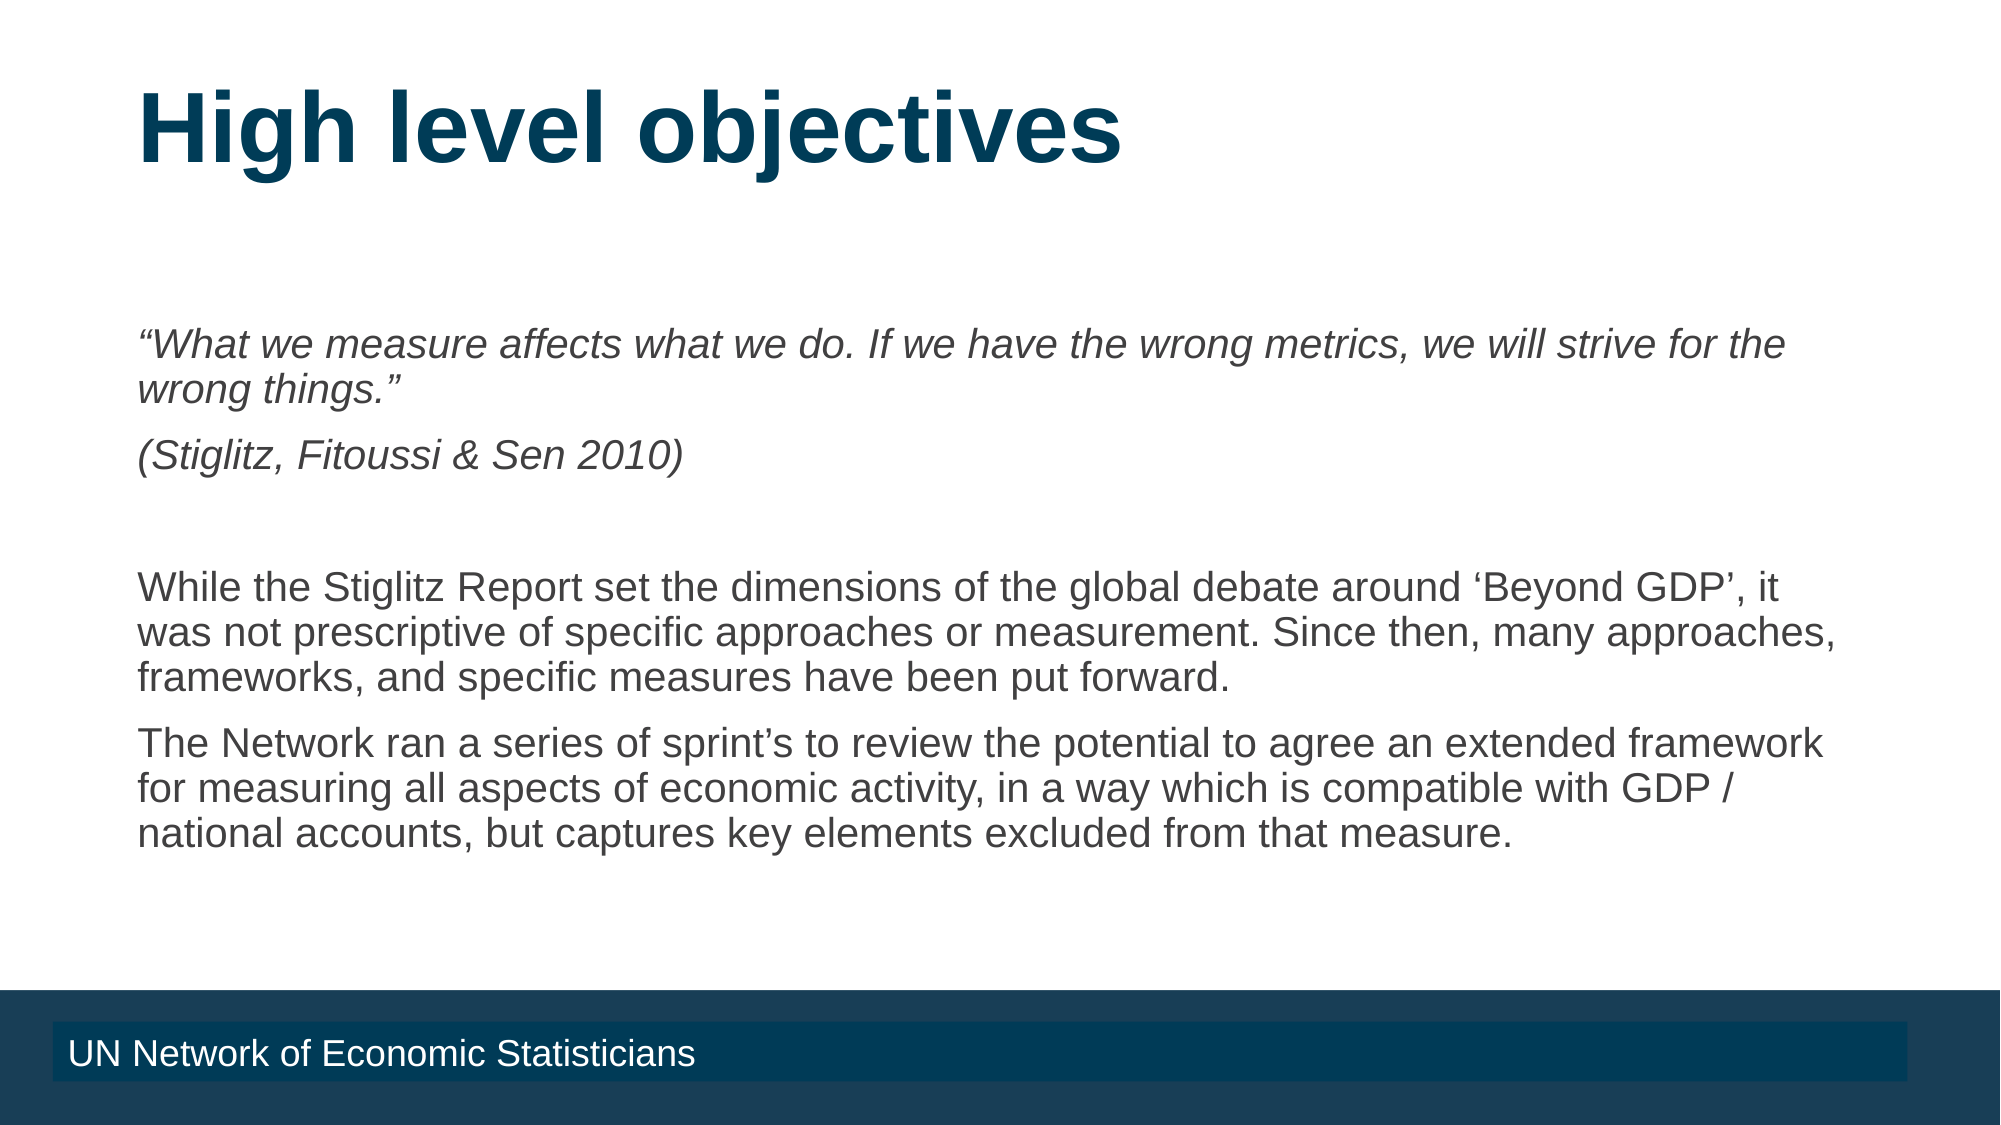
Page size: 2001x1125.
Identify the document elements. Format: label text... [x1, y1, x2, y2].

text_box UN Network of Economic Statisticians [52, 1021, 1908, 1082]
list “What we measure affects what we do. If we have the wrong metrics, we will strive for the wrong things.” (Stiglitz, Fitoussi & Sen 2010) While the Stiglitz Report set the dimensions of the global debate around ‘Beyond GDP’, it was not prescriptive of specific approaches or measurement. Since then, many approaches, frameworks, and specific measures have been put forward. The Network ran a series of sprint’s to review the potential to agree an extended framework for measuring all aspects of economic activity, in a way which is compatible with GDP / national accounts, but captures key elements excluded from that measure. [137, 315, 1863, 870]
title High level objectives [137, 68, 1863, 193]
